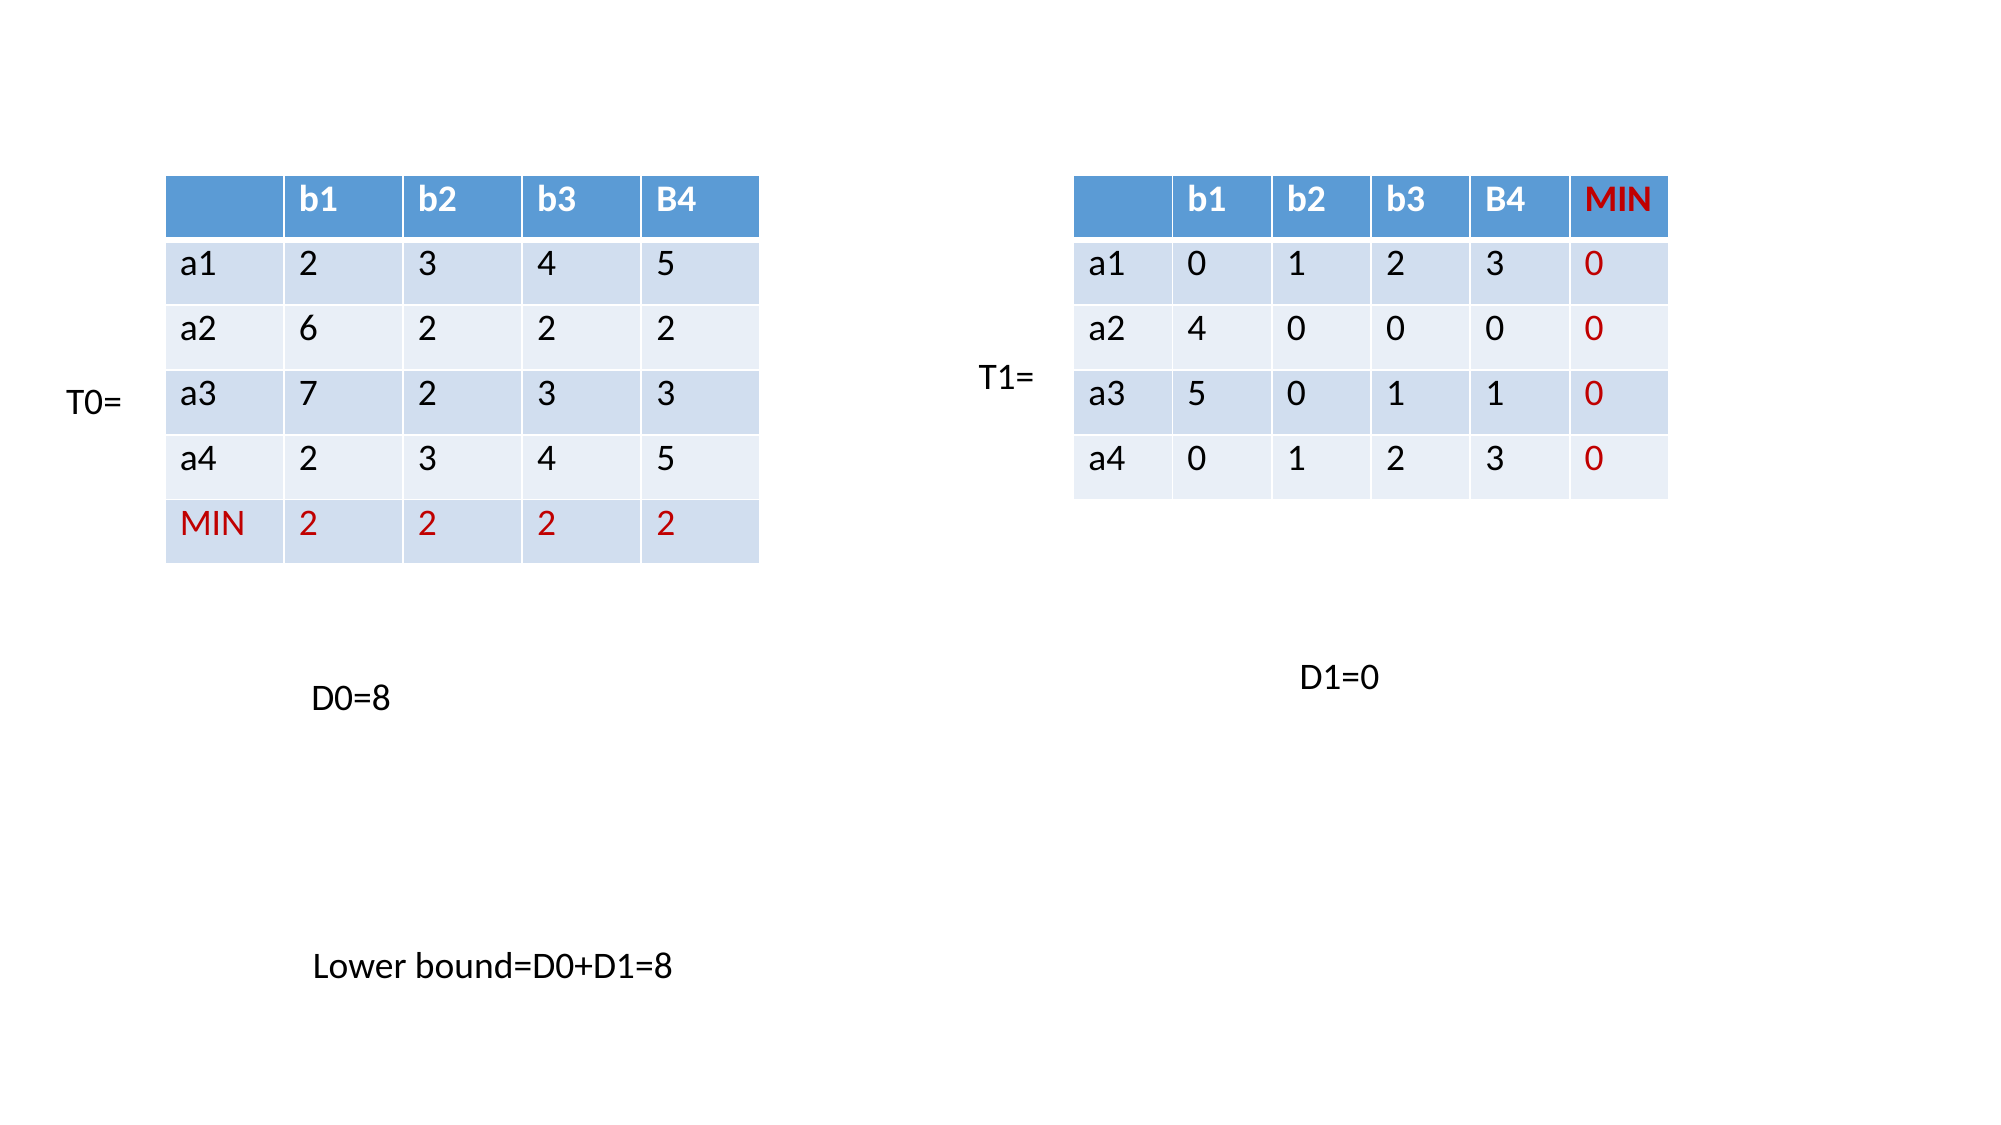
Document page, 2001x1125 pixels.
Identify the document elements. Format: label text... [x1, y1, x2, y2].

table_cell a2 [1074, 306, 1172, 369]
text_box Lower bound=D0+D1=8 [298, 933, 688, 994]
table_cell a4 [1074, 436, 1172, 499]
table_header [166, 176, 283, 237]
table_cell 1 [1372, 371, 1469, 434]
table_cell a1 [166, 243, 283, 304]
table_cell a4 [166, 436, 283, 499]
table_cell a2 [166, 306, 283, 369]
table_cell 5 [642, 436, 759, 499]
table_cell 1 [1273, 243, 1370, 304]
table_cell a3 [166, 371, 283, 434]
table_cell 0 [1173, 436, 1271, 499]
table_cell 2 [523, 500, 640, 563]
table_cell 2 [1372, 436, 1469, 499]
table_cell 4 [523, 436, 640, 499]
table_cell a3 [1074, 371, 1172, 434]
table_cell 4 [523, 243, 640, 304]
text_box D1=0 [1284, 644, 1395, 704]
table_cell 3 [642, 371, 759, 434]
table_header b3 [1372, 176, 1469, 237]
table_cell 0 [1571, 306, 1668, 369]
table_cell 1 [1471, 371, 1569, 434]
table_cell 0 [1571, 243, 1668, 304]
table_header b1 [285, 176, 402, 237]
table_cell 4 [1173, 306, 1271, 369]
table_header B4 [642, 176, 759, 237]
table_cell 5 [1173, 371, 1271, 434]
table_cell 3 [404, 436, 521, 499]
table_cell 2 [285, 243, 402, 304]
table_cell 2 [523, 306, 640, 369]
table_cell 0 [1273, 371, 1370, 434]
table_cell 2 [404, 306, 521, 369]
text_box T1= [963, 344, 1050, 404]
table_cell 2 [285, 500, 402, 563]
text_box T0= [51, 369, 137, 430]
table_header [1074, 176, 1172, 237]
table_header b2 [1273, 176, 1370, 237]
table_cell 0 [1571, 371, 1668, 434]
table_cell 2 [285, 436, 402, 499]
table_cell 6 [285, 306, 402, 369]
table_cell 3 [404, 243, 521, 304]
table_cell 2 [404, 500, 521, 563]
text_box D0=8 [296, 665, 406, 726]
table_cell 2 [1372, 243, 1469, 304]
table_cell 2 [404, 371, 521, 434]
table_header b3 [523, 176, 640, 237]
table_cell MIN [166, 500, 283, 563]
table_cell 3 [1471, 436, 1569, 499]
table_cell 0 [1471, 306, 1569, 369]
table_cell 5 [642, 243, 759, 304]
table_cell 0 [1173, 243, 1271, 304]
table_cell 0 [1571, 436, 1668, 499]
table_cell 3 [523, 371, 640, 434]
table_header b2 [404, 176, 521, 237]
table_cell 0 [1372, 306, 1469, 369]
table_header MIN [1571, 176, 1668, 237]
table_cell 3 [1471, 243, 1569, 304]
table_cell 1 [1273, 436, 1370, 499]
table_cell 7 [285, 371, 402, 434]
table_cell 2 [642, 306, 759, 369]
table_header b1 [1173, 176, 1271, 237]
table_cell a1 [1074, 243, 1172, 304]
table_cell 0 [1273, 306, 1370, 369]
table_cell 2 [642, 500, 759, 563]
table_header B4 [1471, 176, 1569, 237]
